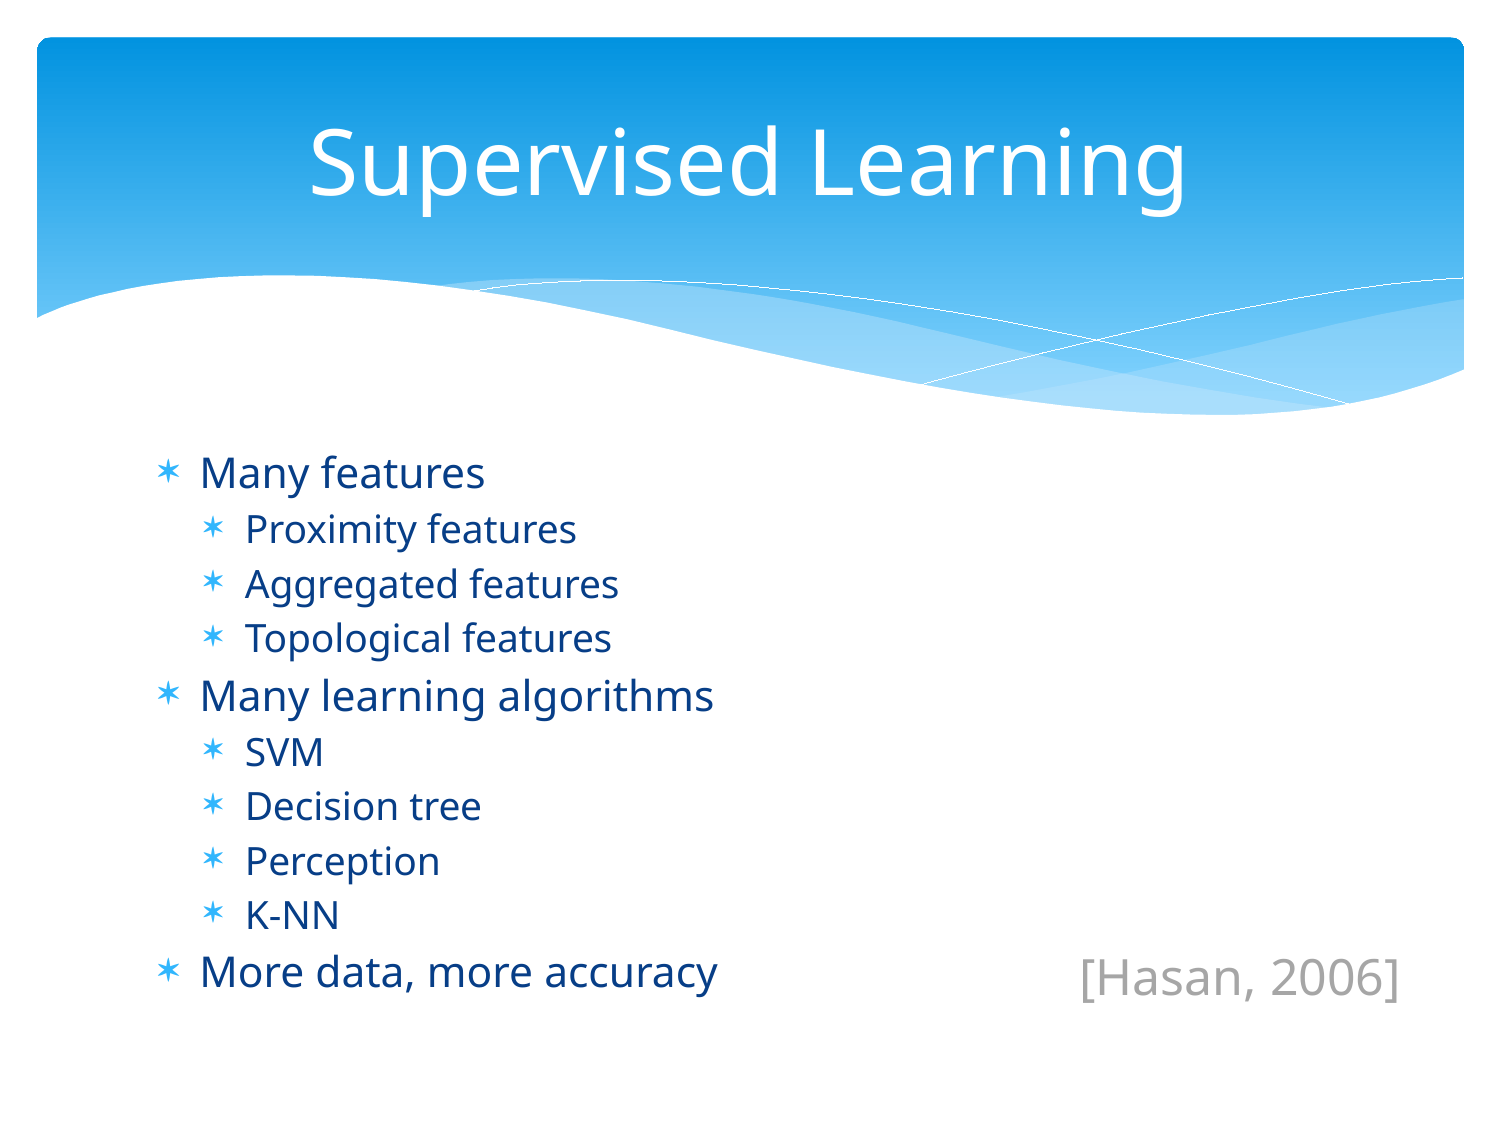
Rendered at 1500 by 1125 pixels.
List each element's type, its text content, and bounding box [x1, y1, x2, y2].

title Supervised Learning [75, 55, 1425, 261]
text_box [Hasan, 2006] [1064, 937, 1416, 1013]
list Many features Proximity features Aggregated features Topological features Many learning algorithms SVM Decision tree Perception K-NN More data, more accuracy [143, 438, 1359, 1005]
